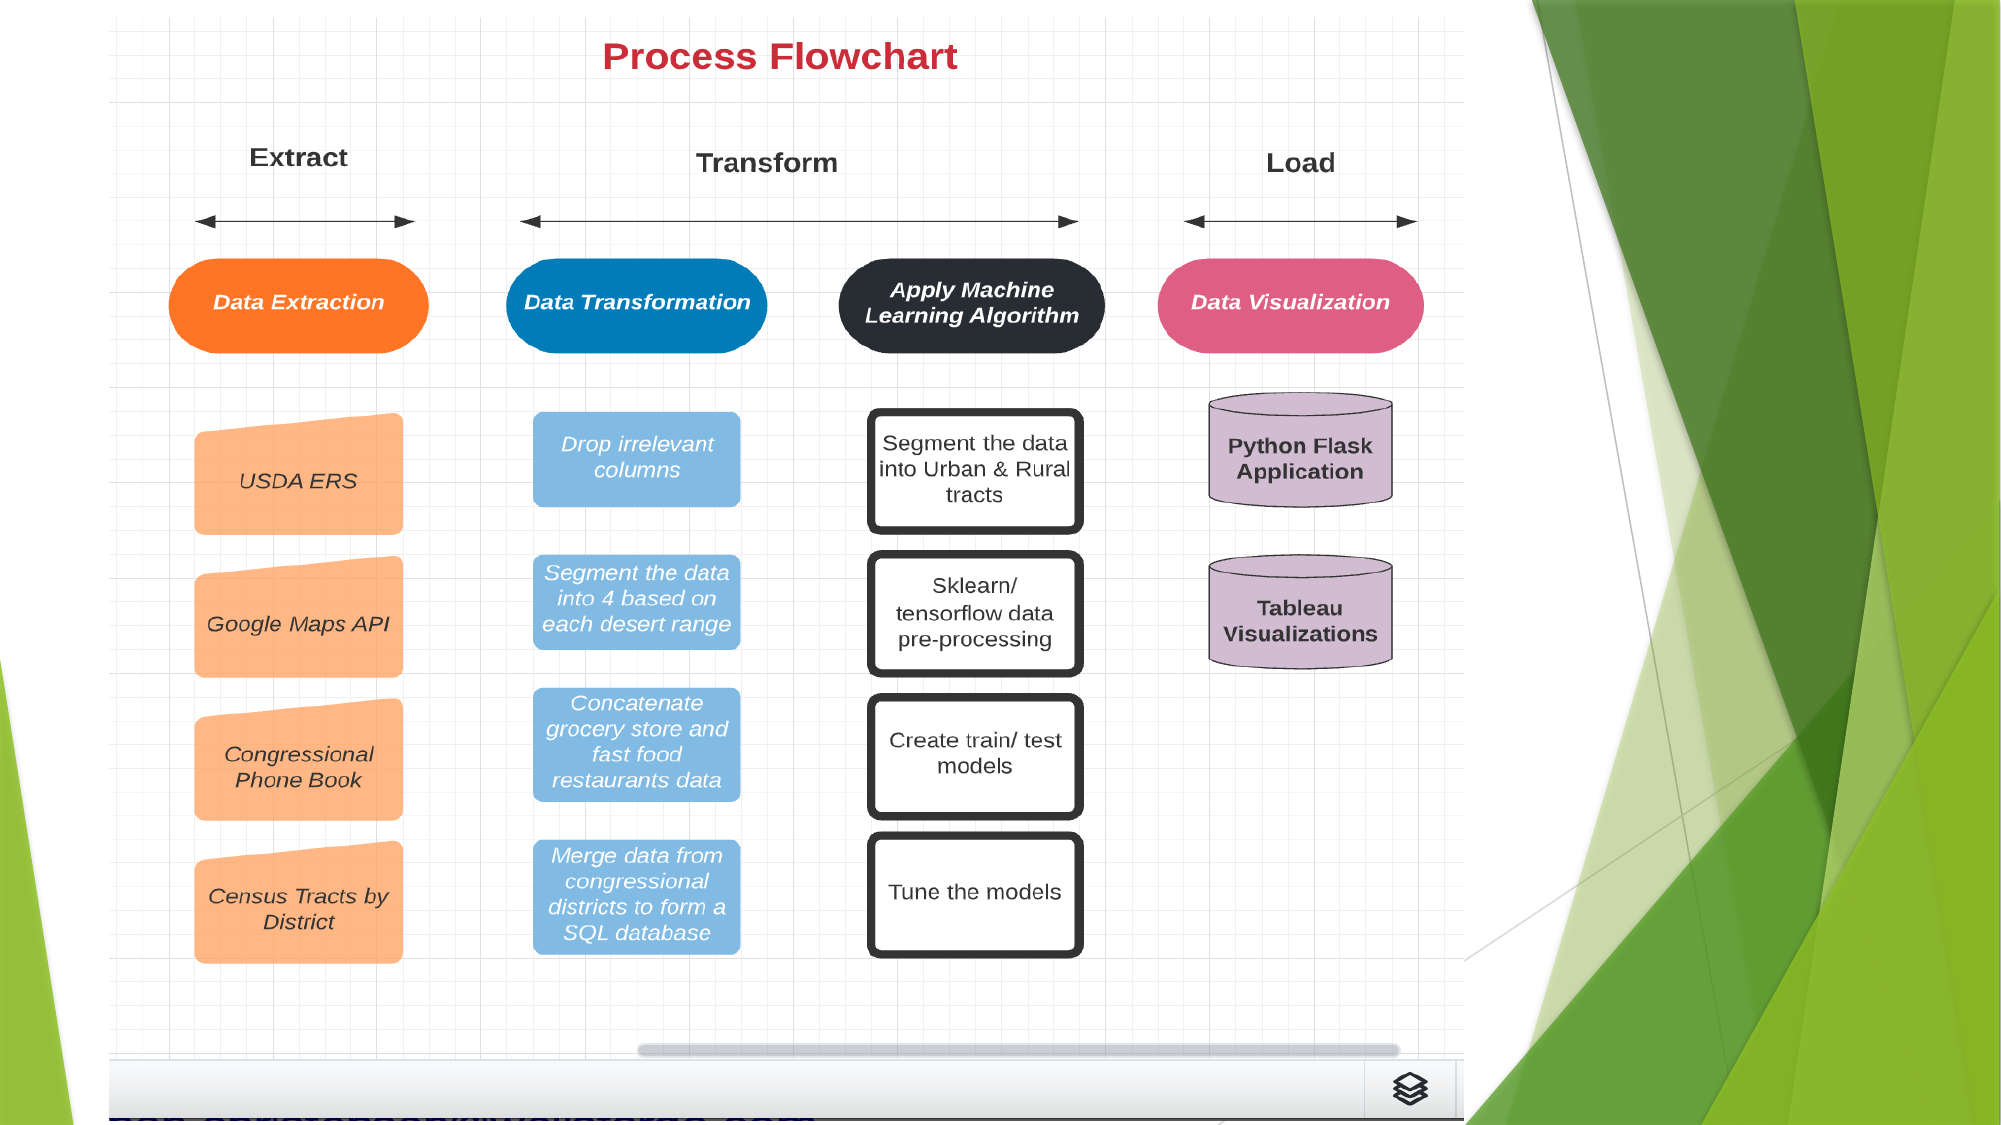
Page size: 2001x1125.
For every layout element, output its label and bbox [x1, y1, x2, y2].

list [108, 17, 1464, 1122]
